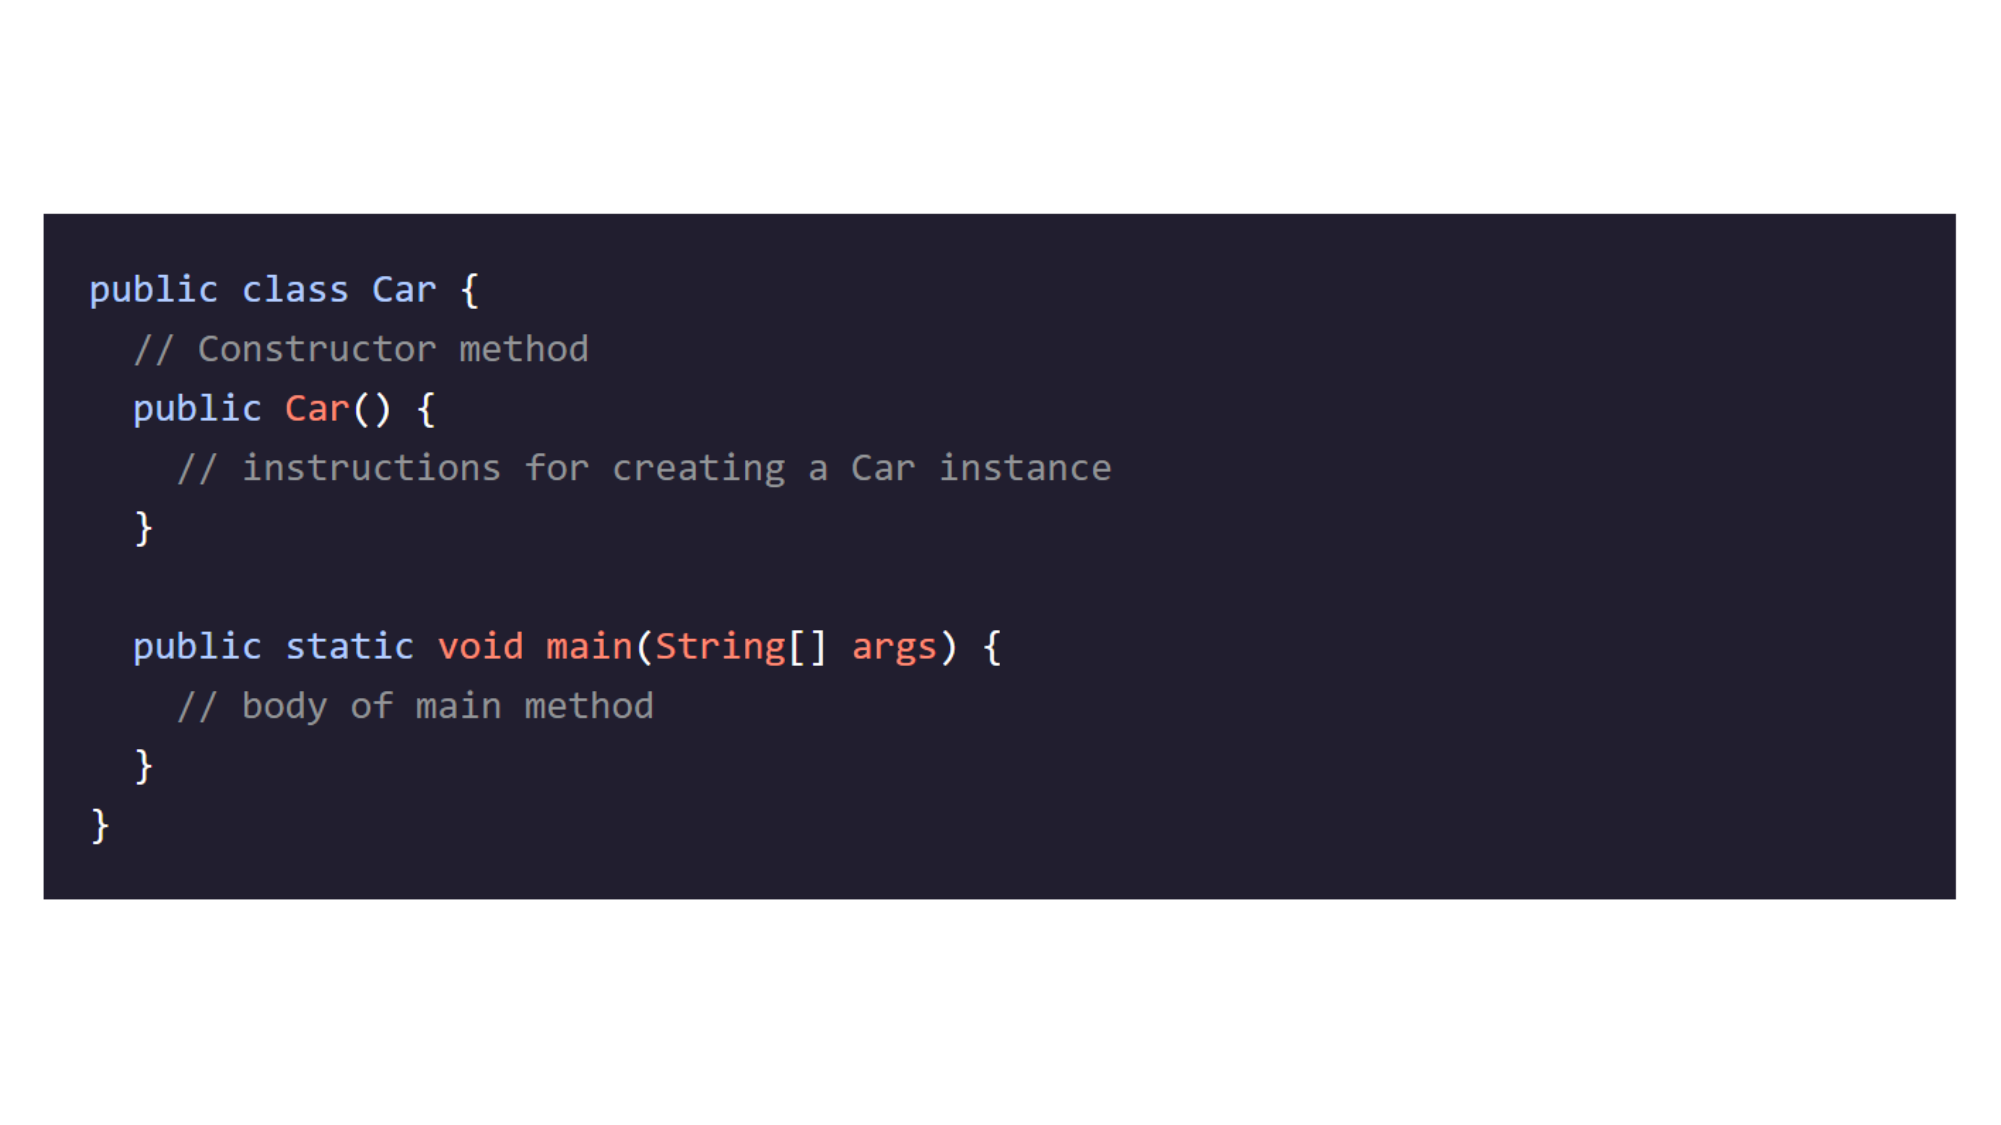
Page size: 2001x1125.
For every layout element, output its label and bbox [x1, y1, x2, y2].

picture [0, 173, 2000, 952]
